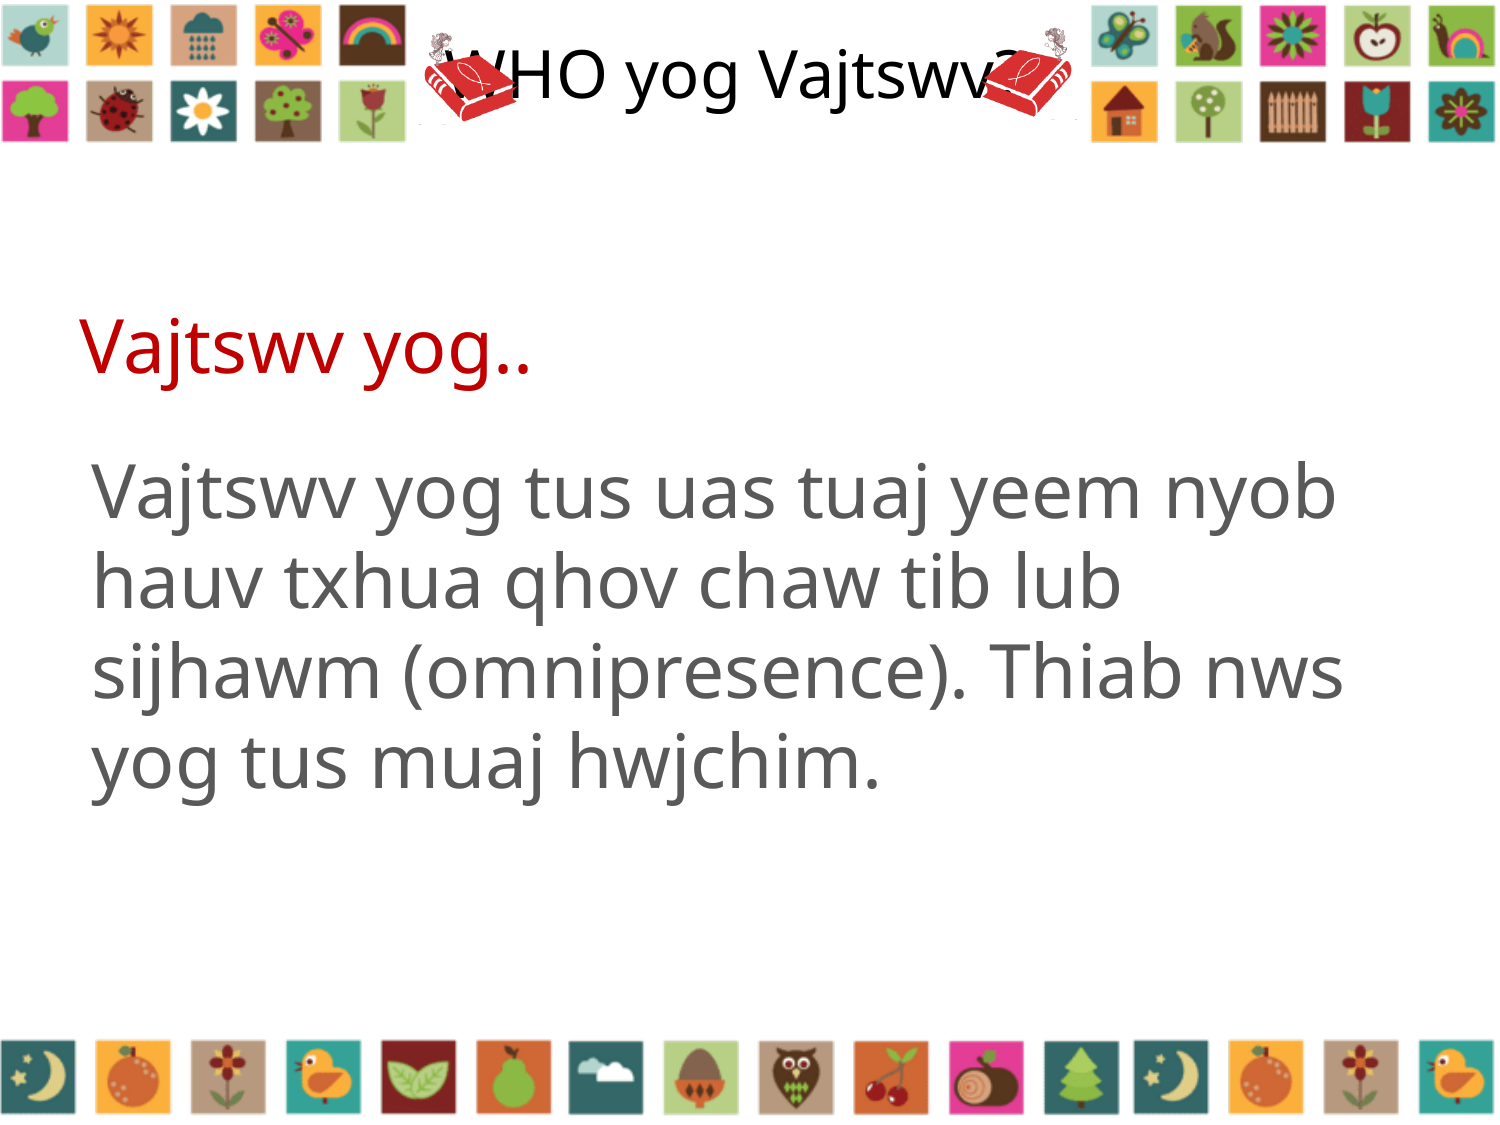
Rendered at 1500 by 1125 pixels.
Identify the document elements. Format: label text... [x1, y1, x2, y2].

text_box Vajtswv yog tus uas tuaj yeem nyob hauv txhua qhov chaw tib lub sijhawm (omnipresence). Thiab nws yog tus muaj hwjchim. [76, 436, 1424, 812]
picture [0, 3, 550, 150]
text_box Vajtswv yog.. [64, 290, 1412, 396]
picture [950, 3, 1500, 150]
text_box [0, 1028, 1500, 1118]
text_box WHO yog Vajtswv? [553, 24, 945, 120]
